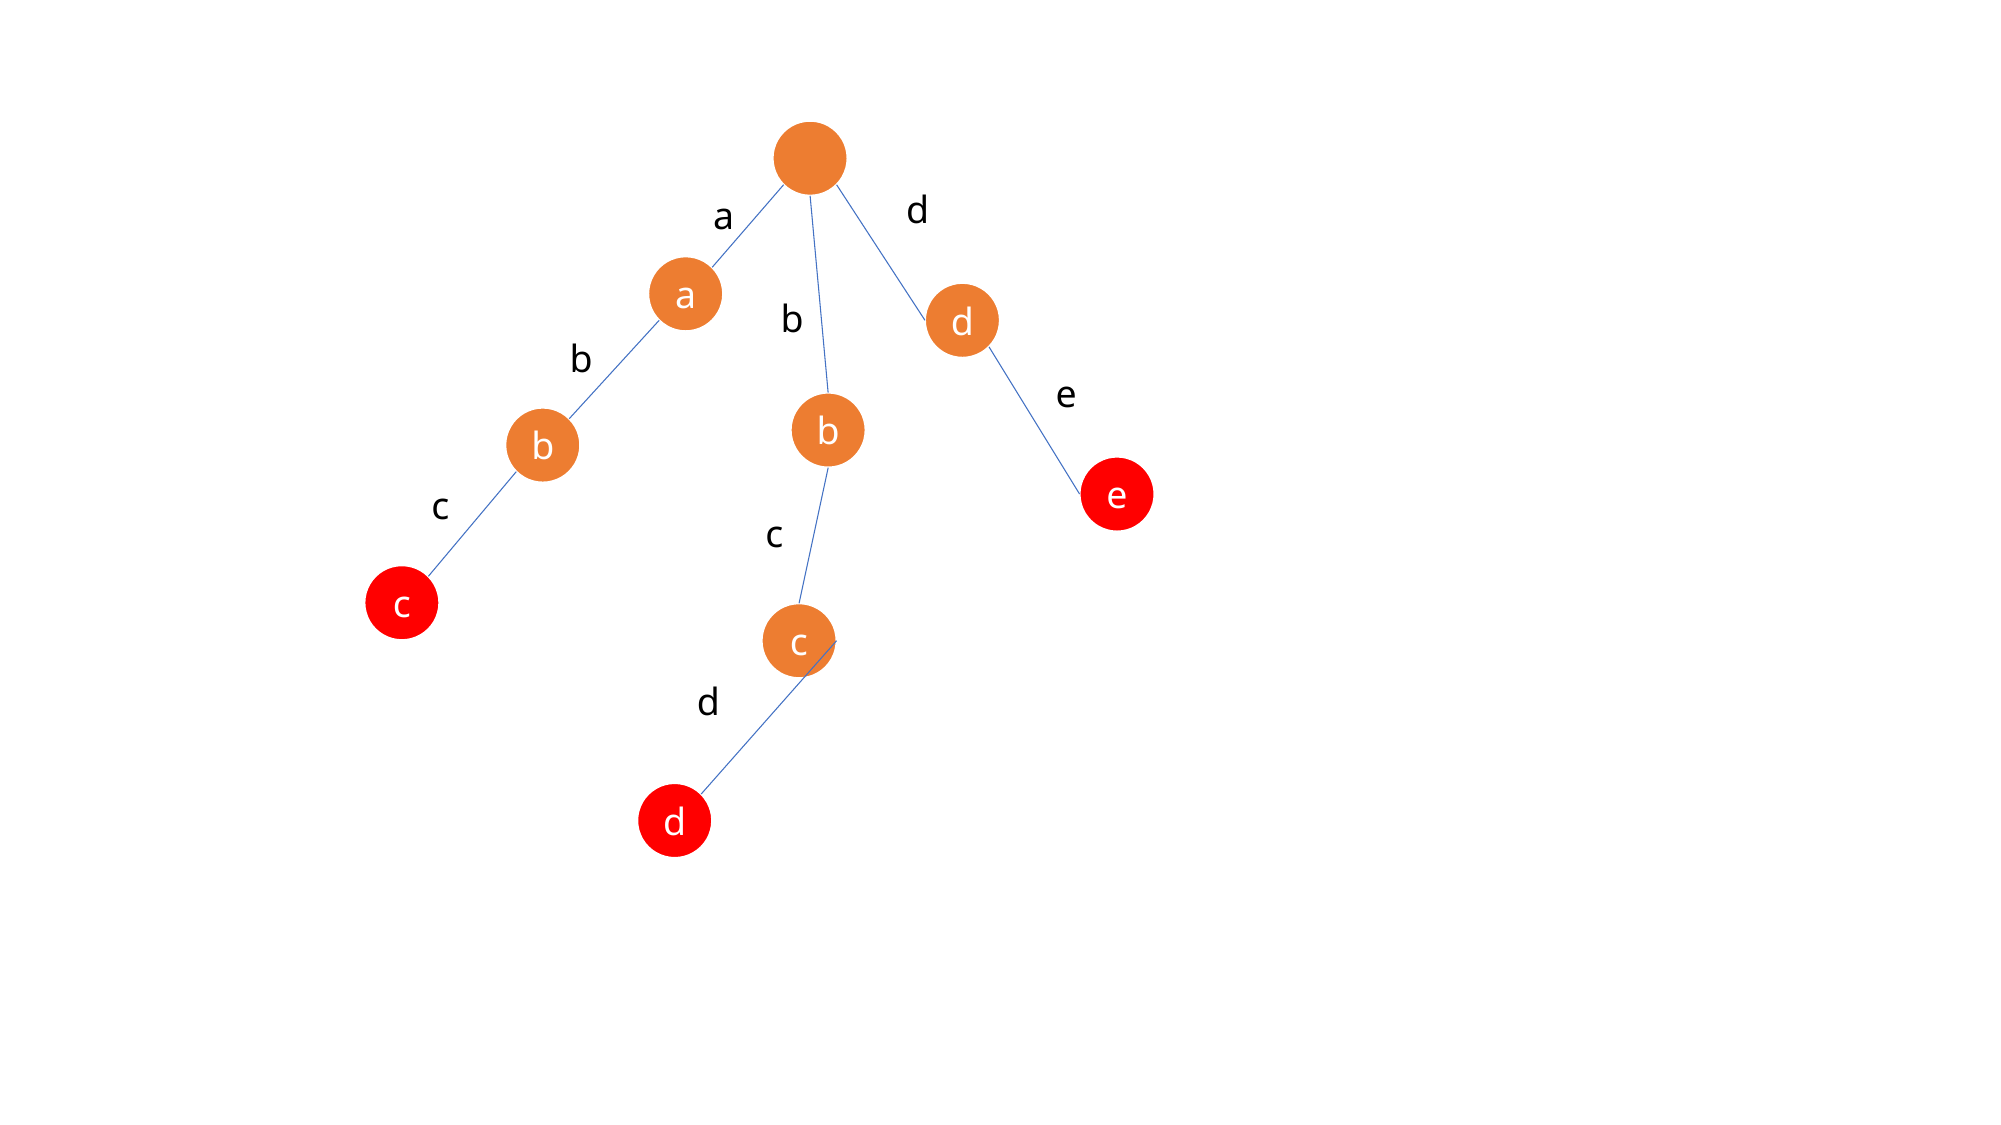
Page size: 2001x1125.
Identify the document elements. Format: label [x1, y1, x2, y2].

text_box [364, 120, 1155, 859]
